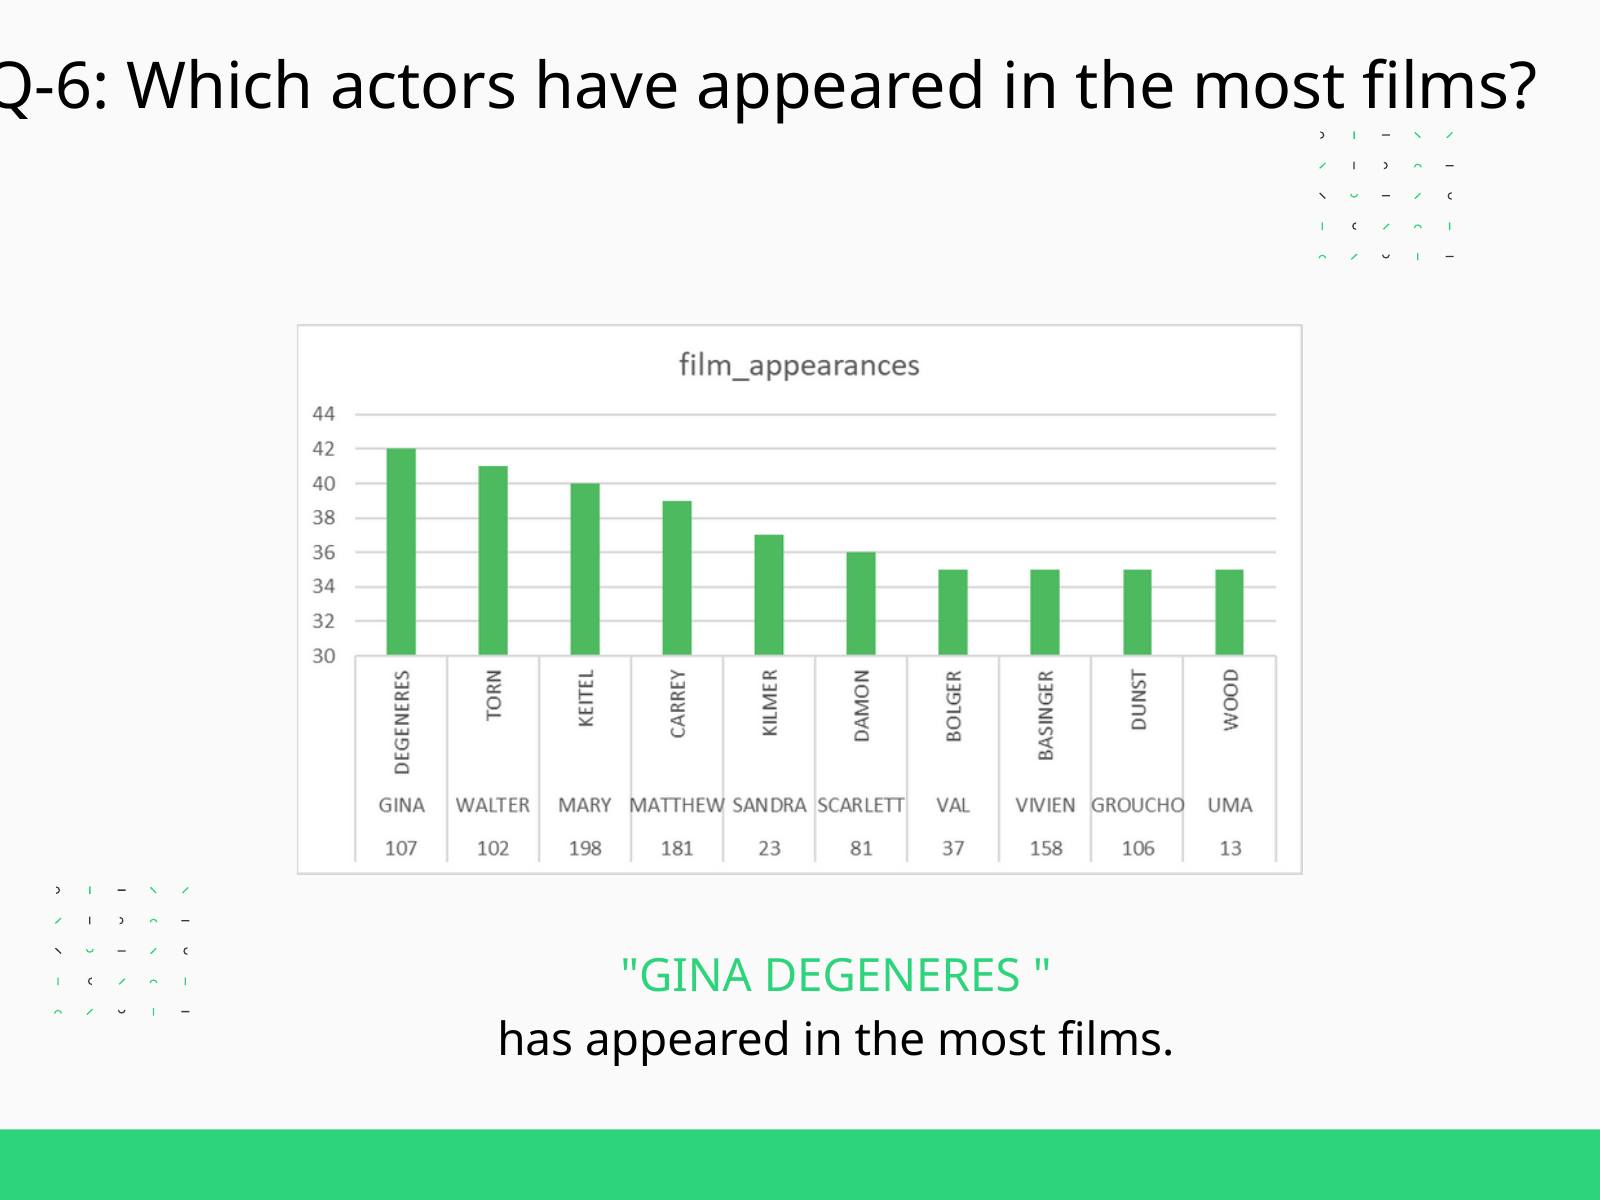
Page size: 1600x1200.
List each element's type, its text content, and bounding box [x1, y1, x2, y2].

text_box [296, 324, 1304, 876]
text_box "GINA DEGENERES " has appeared in the most films. [490, 936, 1182, 1065]
text_box Q-6: Which actors have appeared in the most films? [0, 31, 1562, 122]
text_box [1306, 119, 1562, 369]
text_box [41, 874, 298, 1124]
text_box [0, 1129, 1600, 1200]
